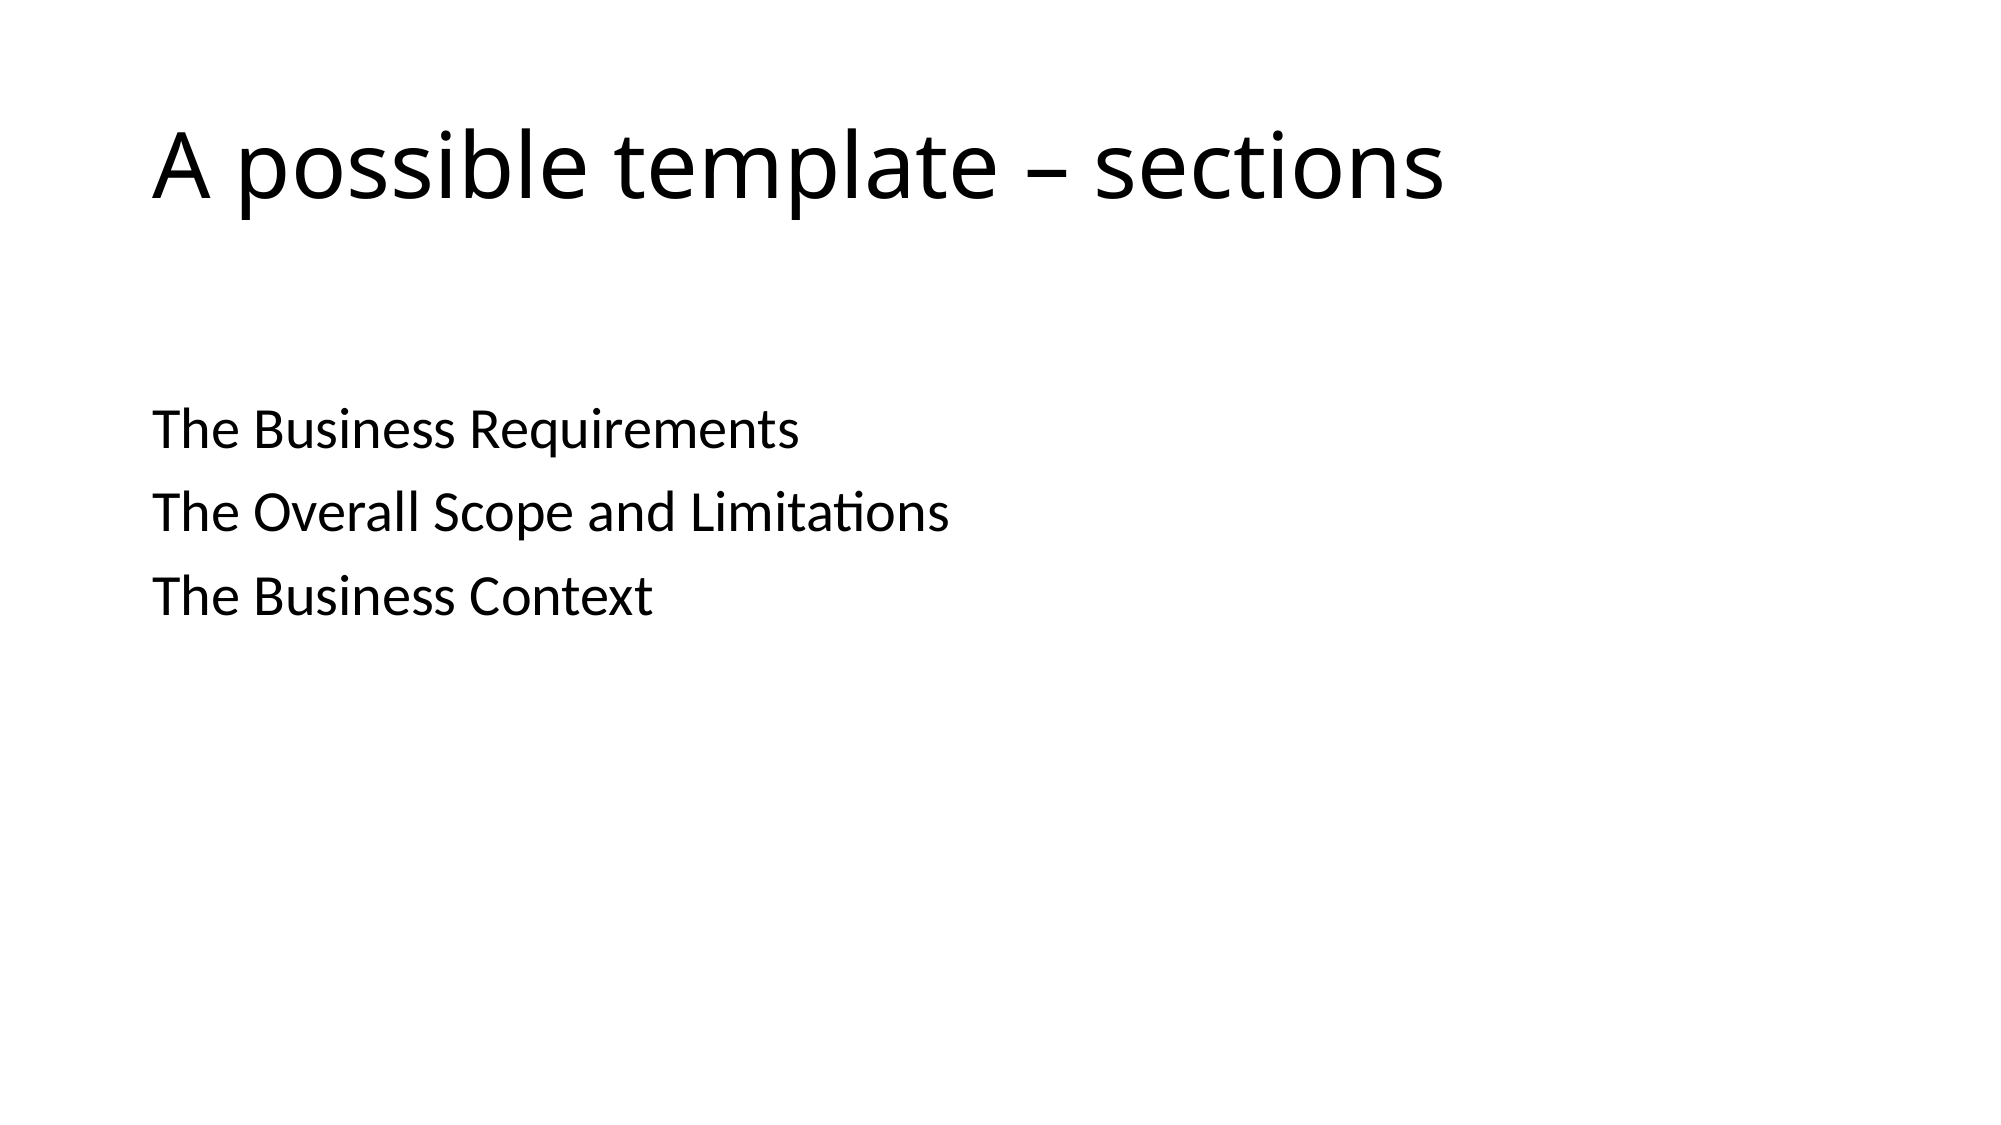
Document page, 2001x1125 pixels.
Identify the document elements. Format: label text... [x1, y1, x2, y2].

title A possible template – sections [137, 59, 1863, 278]
list The Business Requirements The Overall Scope and Limitations The Business Context [137, 299, 1863, 1014]
